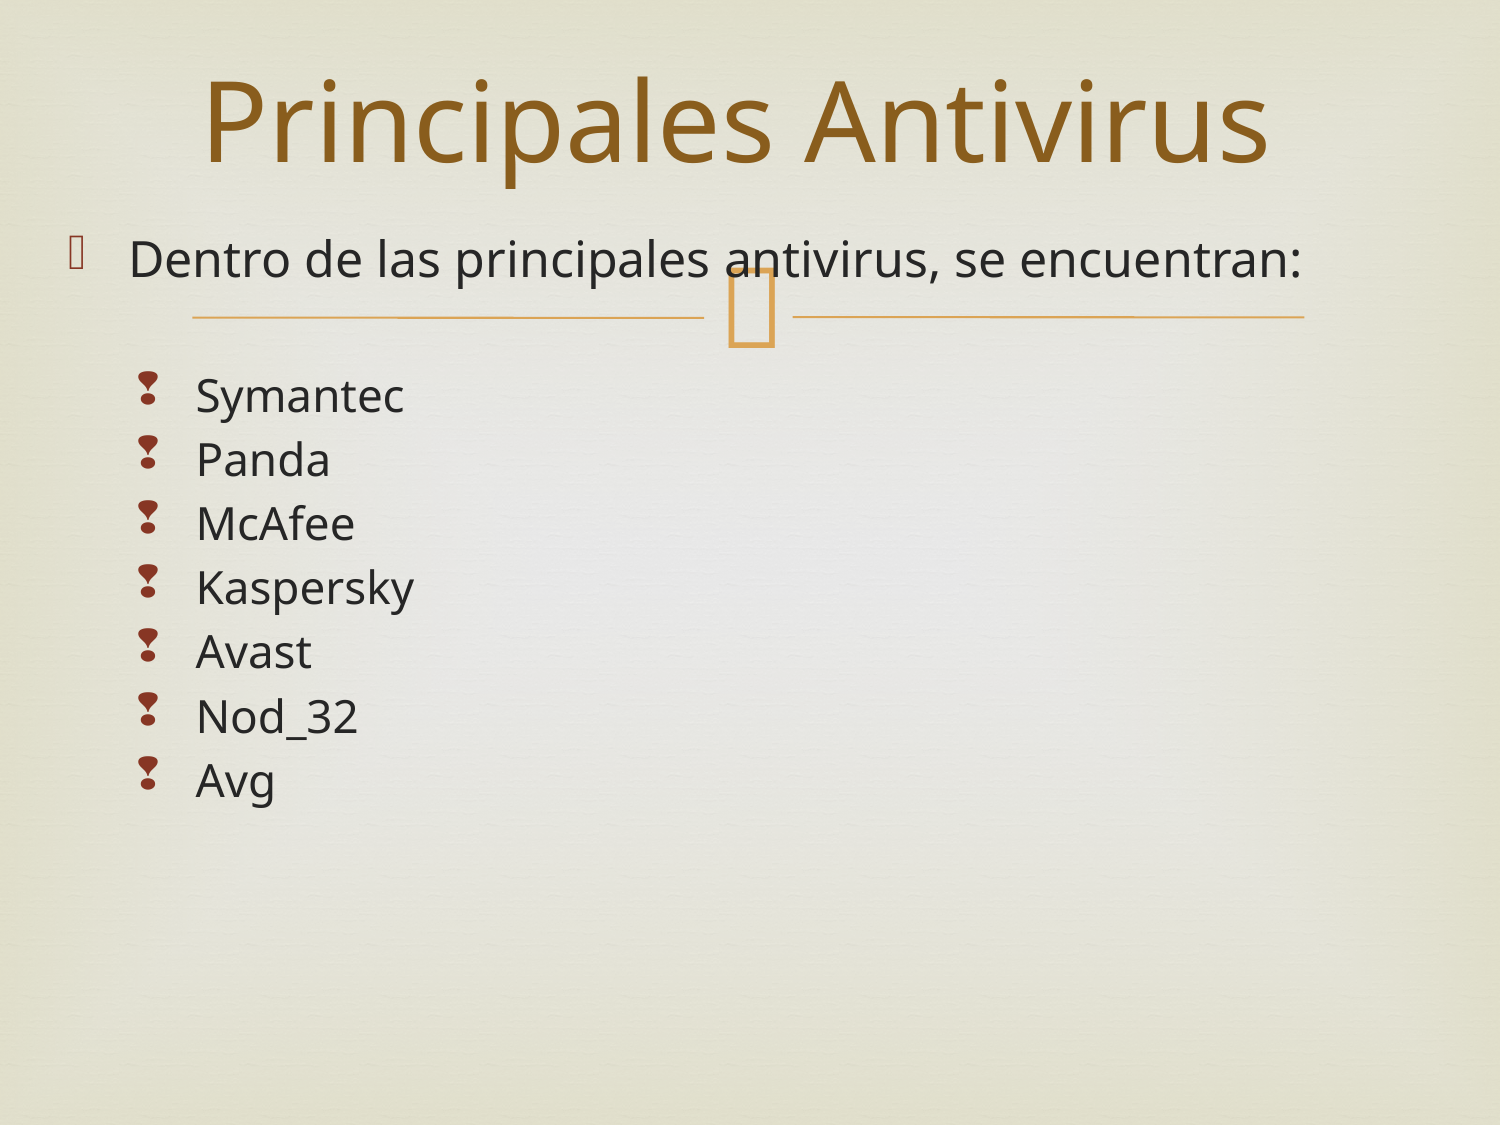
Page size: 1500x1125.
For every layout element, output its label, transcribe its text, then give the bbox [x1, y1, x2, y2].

list Dentro de las principales antivirus, se encuentran: Symantec Panda McAfee Kaspersky Avast Nod_32 Avg [53, 219, 1471, 929]
title Principales Antivirus [100, 30, 1373, 204]
